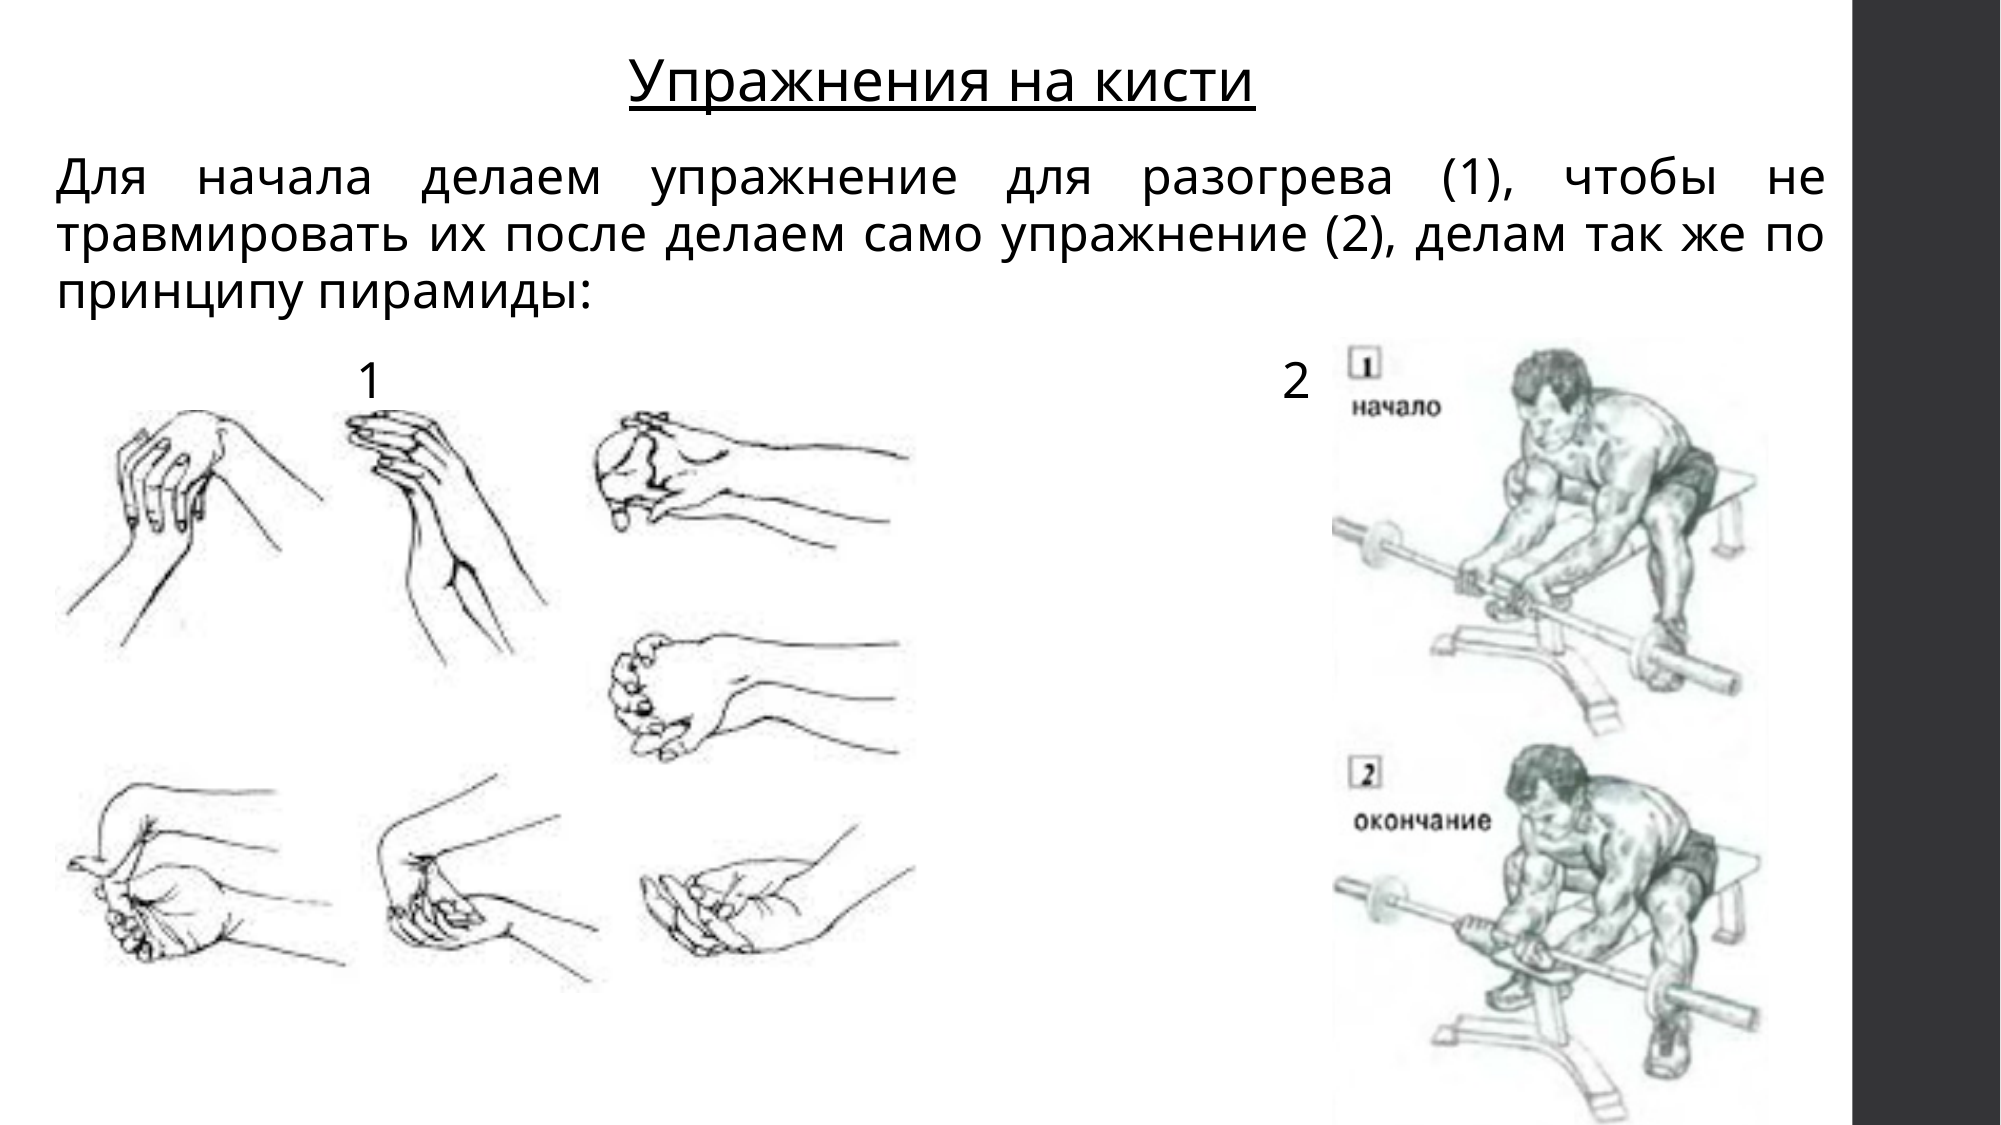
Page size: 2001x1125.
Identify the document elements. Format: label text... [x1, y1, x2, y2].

text_box Упражнения на кисти Для начала делаем упражнение для разогрева (1), чтобы не травмировать их после делаем само упражнение (2), делам так же по принципу пирамиды: 1 2 [41, 41, 1844, 1084]
picture [1331, 337, 1769, 1125]
picture [55, 410, 923, 993]
